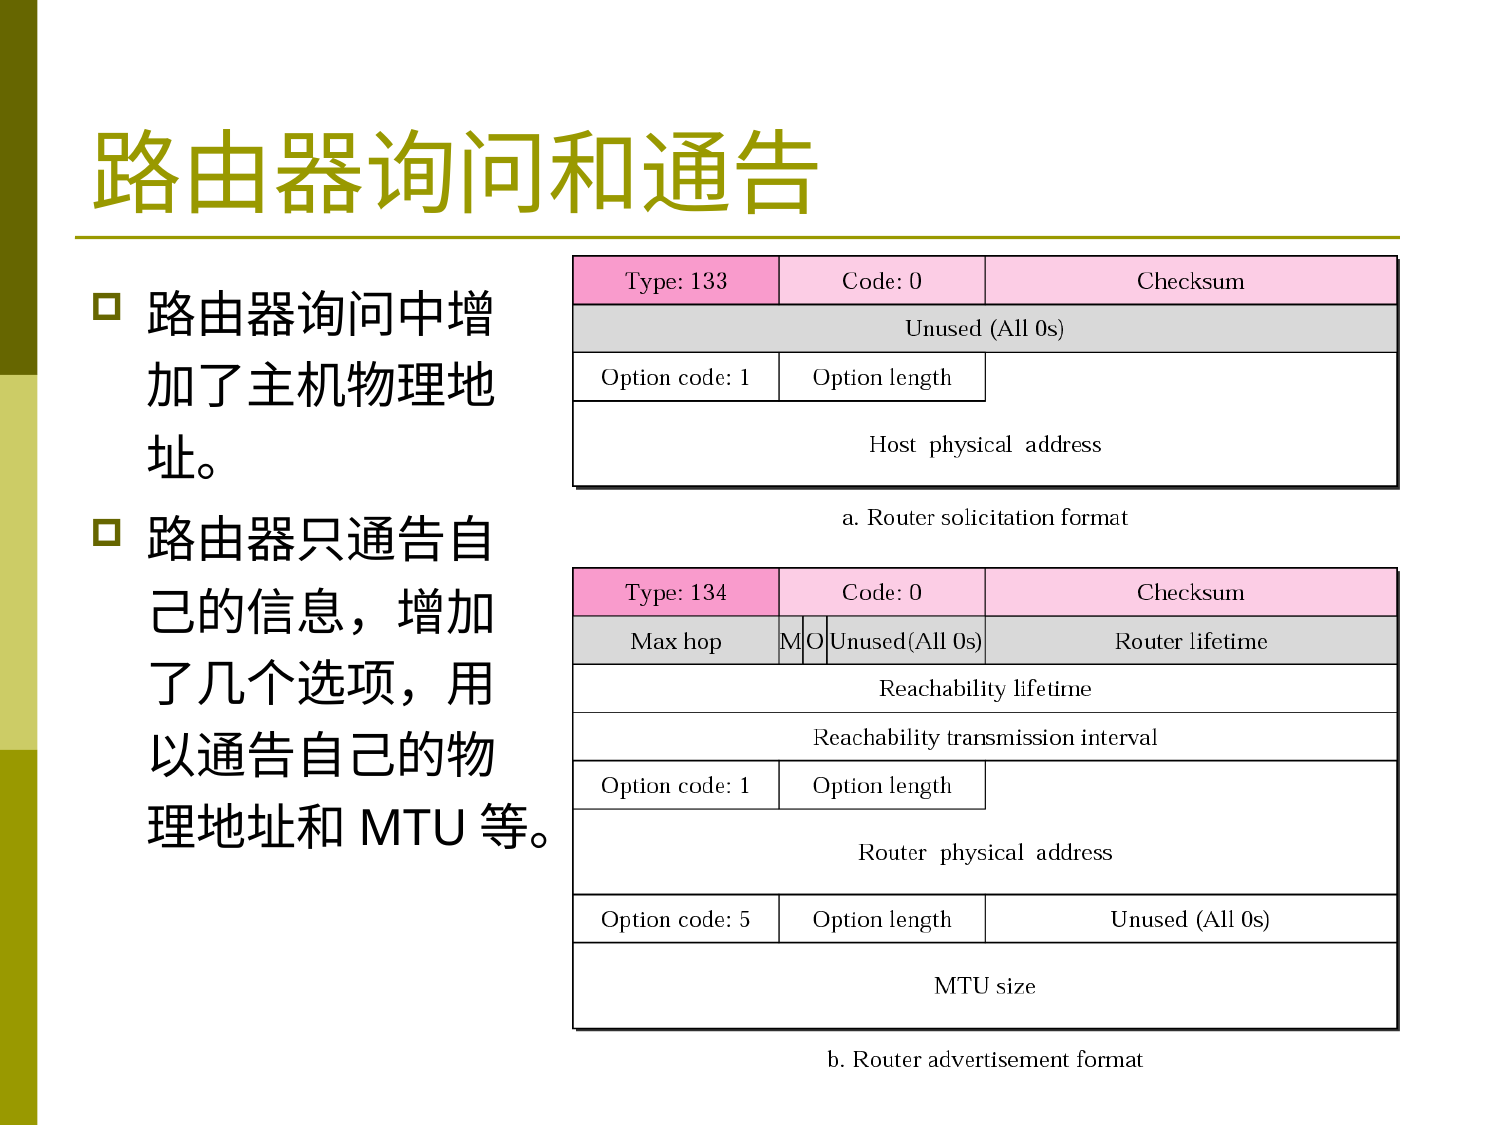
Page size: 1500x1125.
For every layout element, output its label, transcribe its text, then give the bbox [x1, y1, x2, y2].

list 路由器询问中增加了主机物理地址。 路由器只通告自己的信息，增加了几个选项，用以通告自己的物理地址和MTU等。 [75, 262, 550, 1006]
title 路由器询问和通告 [75, 45, 1425, 233]
picture [572, 255, 1401, 1073]
